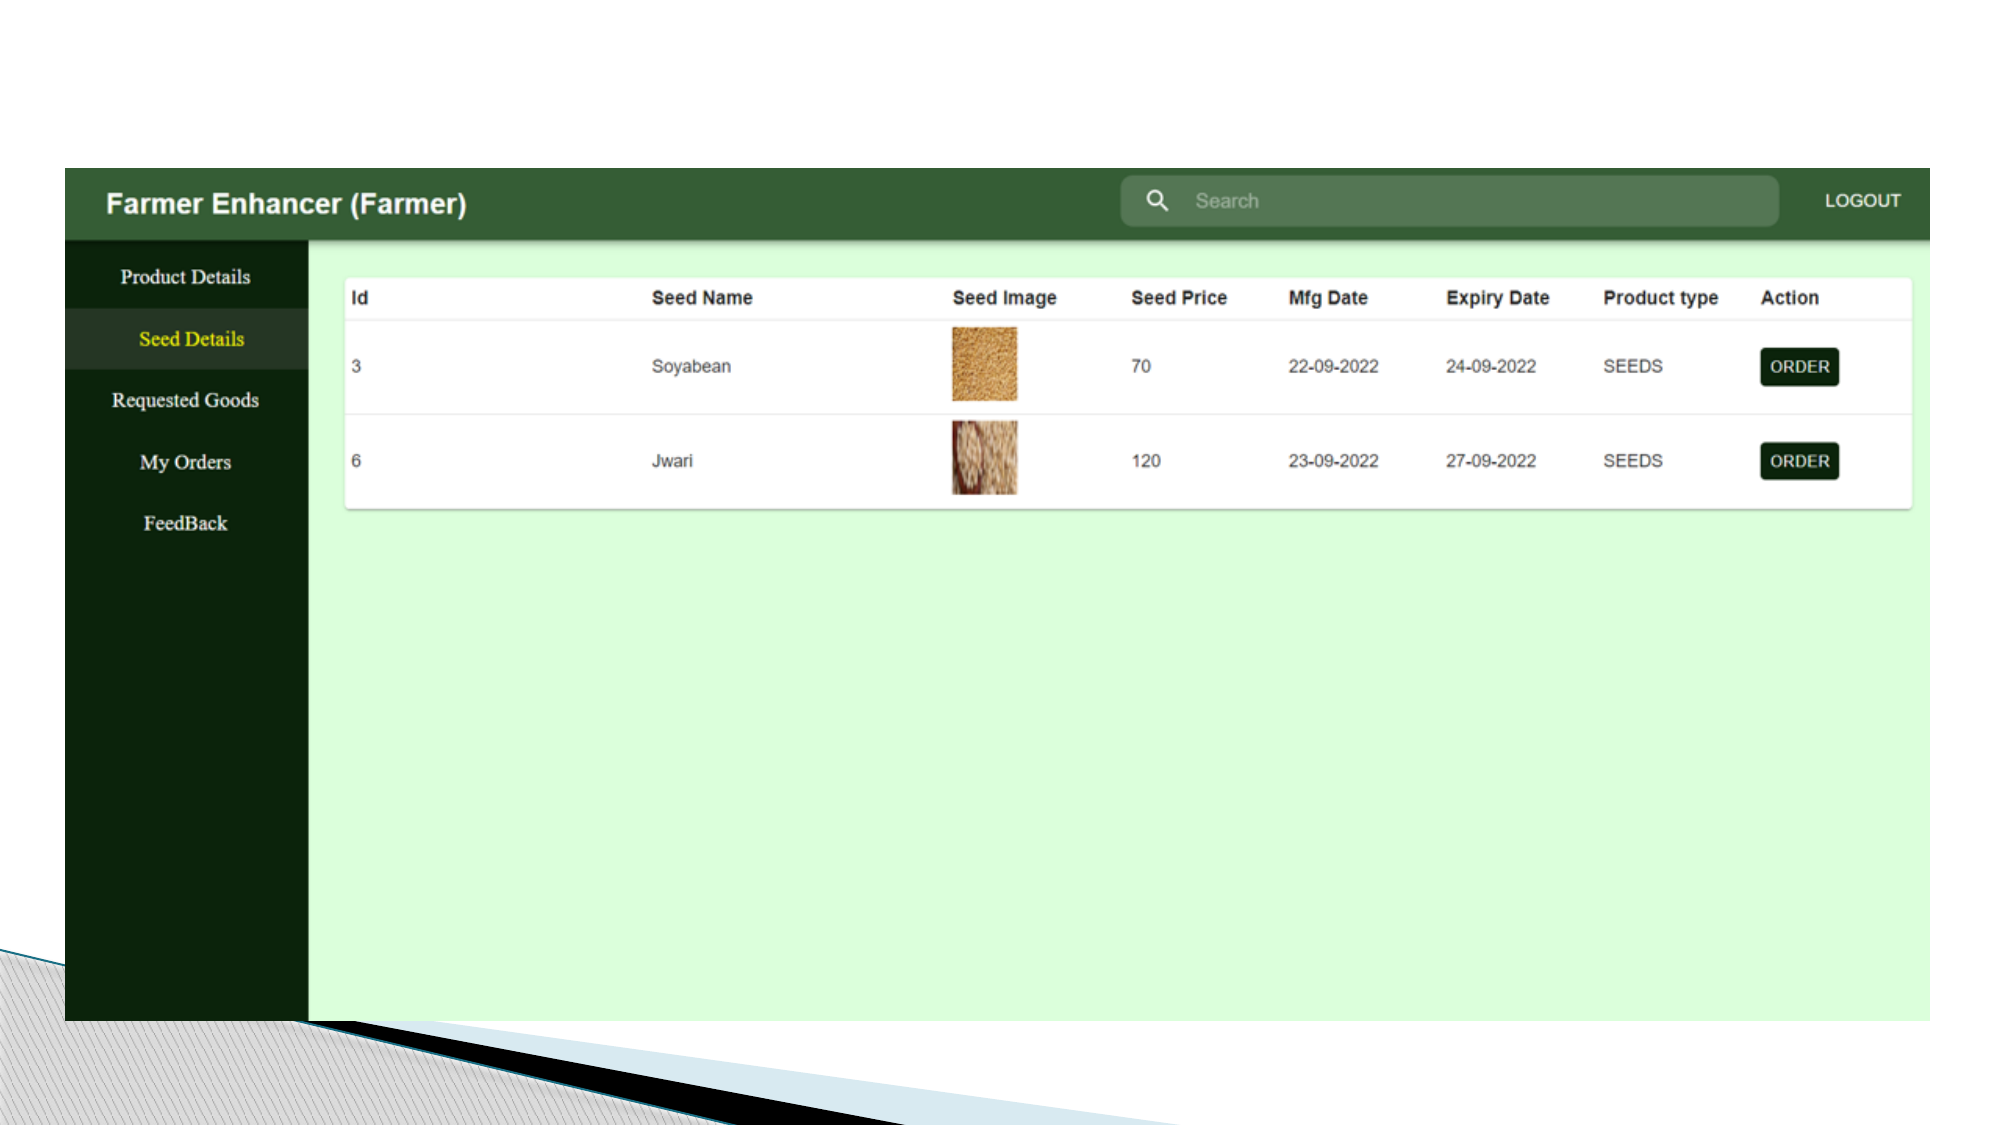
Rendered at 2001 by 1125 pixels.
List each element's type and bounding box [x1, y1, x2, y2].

picture [65, 168, 1931, 1021]
